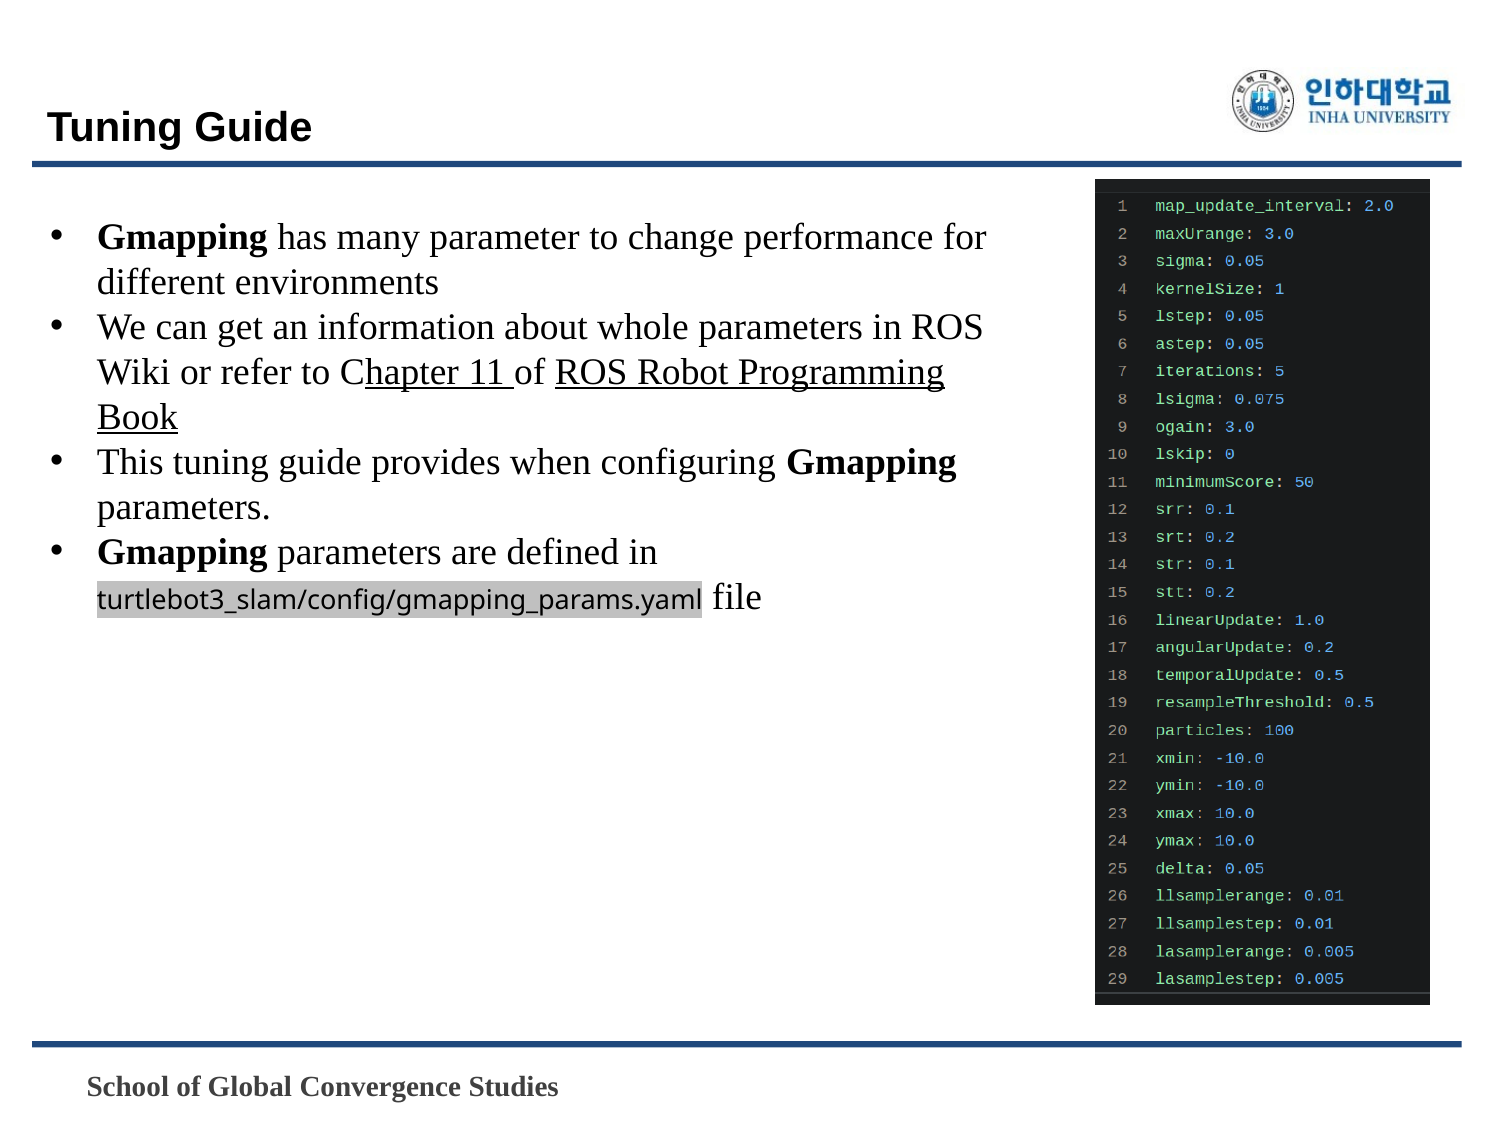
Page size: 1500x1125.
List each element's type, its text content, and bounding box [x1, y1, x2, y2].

text_box School of Global Convergence Studies [84, 1068, 562, 1125]
text_box Gmapping has many parameter to change performance for different environments We can get an information about whole parameters in ROS Wiki or refer to Chapter 11 of ROS Robot Programming Book This tuning guide provides when configuring Gmapping parameters. Gmapping parameters are defined in turtlebot3_slam/config/gmapping_params.yaml file [50, 212, 990, 942]
text_box Tuning Guide [46, 99, 1238, 151]
picture [1226, 67, 1465, 135]
picture [1094, 179, 1430, 1006]
